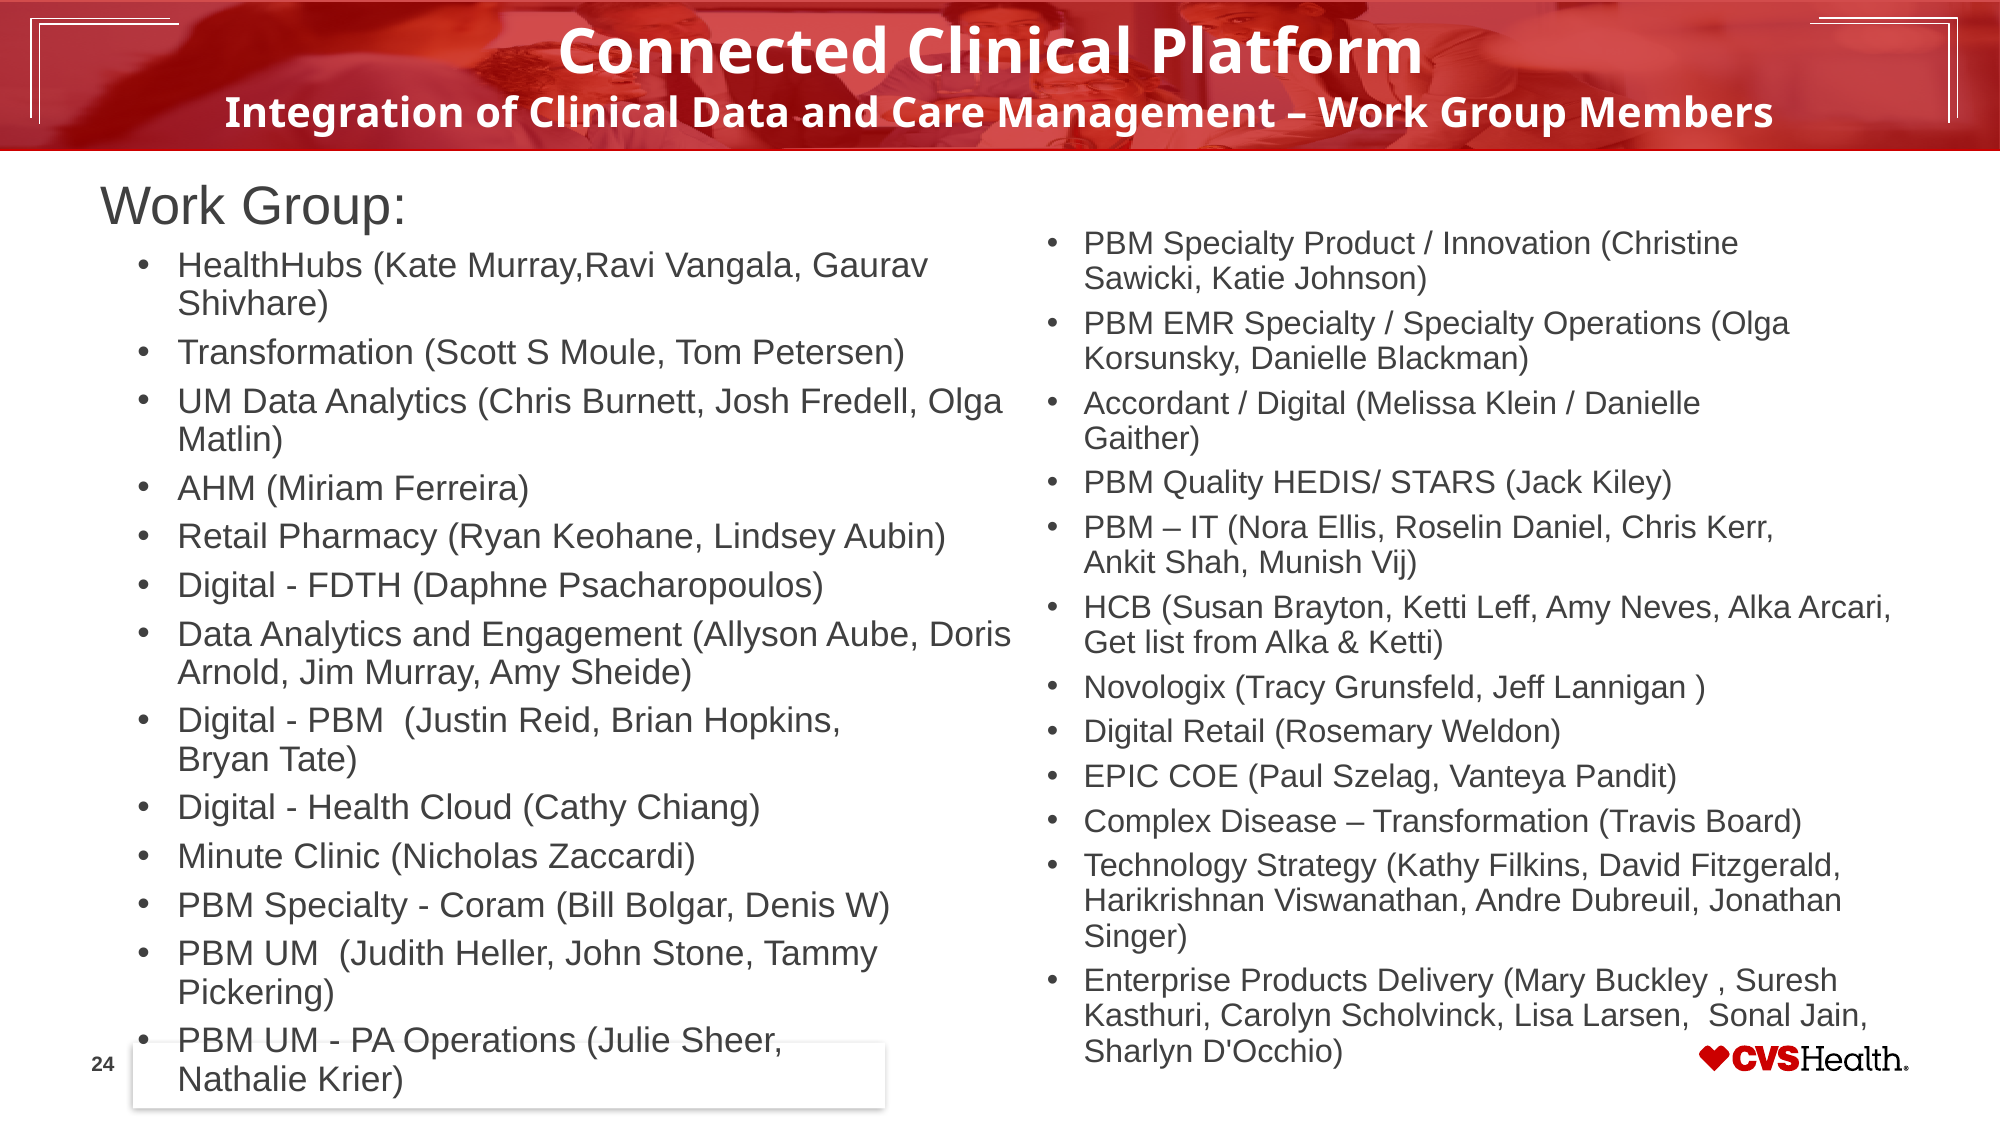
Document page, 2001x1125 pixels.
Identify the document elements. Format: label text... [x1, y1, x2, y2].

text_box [1809, 17, 1958, 124]
text_box PBM Specialty Product / Innovation (Christine Sawicki, Katie Johnson) PBM EMR Specialty / Specialty Operations (Olga Korsunsky, Danielle Blackman) Accordant / Digital (Melissa Klein / Danielle Gaither) PBM Quality HEDIS/ STARS (Jack Kiley) PBM – IT (Nora Ellis, Roselin Daniel, Chris Kerr, Ankit Shah, Munish Vij) HCB (Susan Brayton, Ketti Leff, Amy Neves, Alka Arcari, Get list from Alka & Ketti) Novologix (Tracy Grunsfeld, Jeff Lannigan ) Digital Retail (Rosemary Weldon) EPIC COE (Paul Szelag, Vanteya Pandit) Complex Disease – Transformation (Travis Board) Technology Strategy (Kathy Filkins, David Fitzgerald, Harikrishnan Viswanathan, Andre Dubreuil, Jonathan Singer) Enterprise Products Delivery (Mary Buckley , Suresh Kasthuri, Carolyn Scholvinck, Lisa Larsen, Sonal Jain, Sharlyn D'Occhio) [1033, 170, 1967, 1087]
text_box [30, 18, 179, 124]
picture [0, 2, 2000, 151]
text_box Work Group: HealthHubs (Kate Murray,Ravi Vangala, Gaurav Shivhare) Transformation (Scott S Moule, Tom Petersen) UM Data Analytics (Chris Burnett, Josh Fredell, Olga Matlin) AHM (Miriam Ferreira) Retail Pharmacy (Ryan Keohane, Lindsey Aubin) Digital - FDTH (Daphne Psacharopoulos) Data Analytics and Engagement (Allyson Aube, Doris Arnold, Jim Murray, Amy Sheide) Digital - PBM (Justin Reid, Brian Hopkins, Bryan Tate) Digital - Health Cloud (Cathy Chiang) Minute Clinic (Nicholas Zaccardi) PBM Specialty - Coram (Bill Bolgar, Denis W) PBM UM (Judith Heller, John Stone, Tammy Pickering) PBM UM - PA Operations (Julie Sheer, Nathalie Krier) [85, 170, 1033, 1125]
